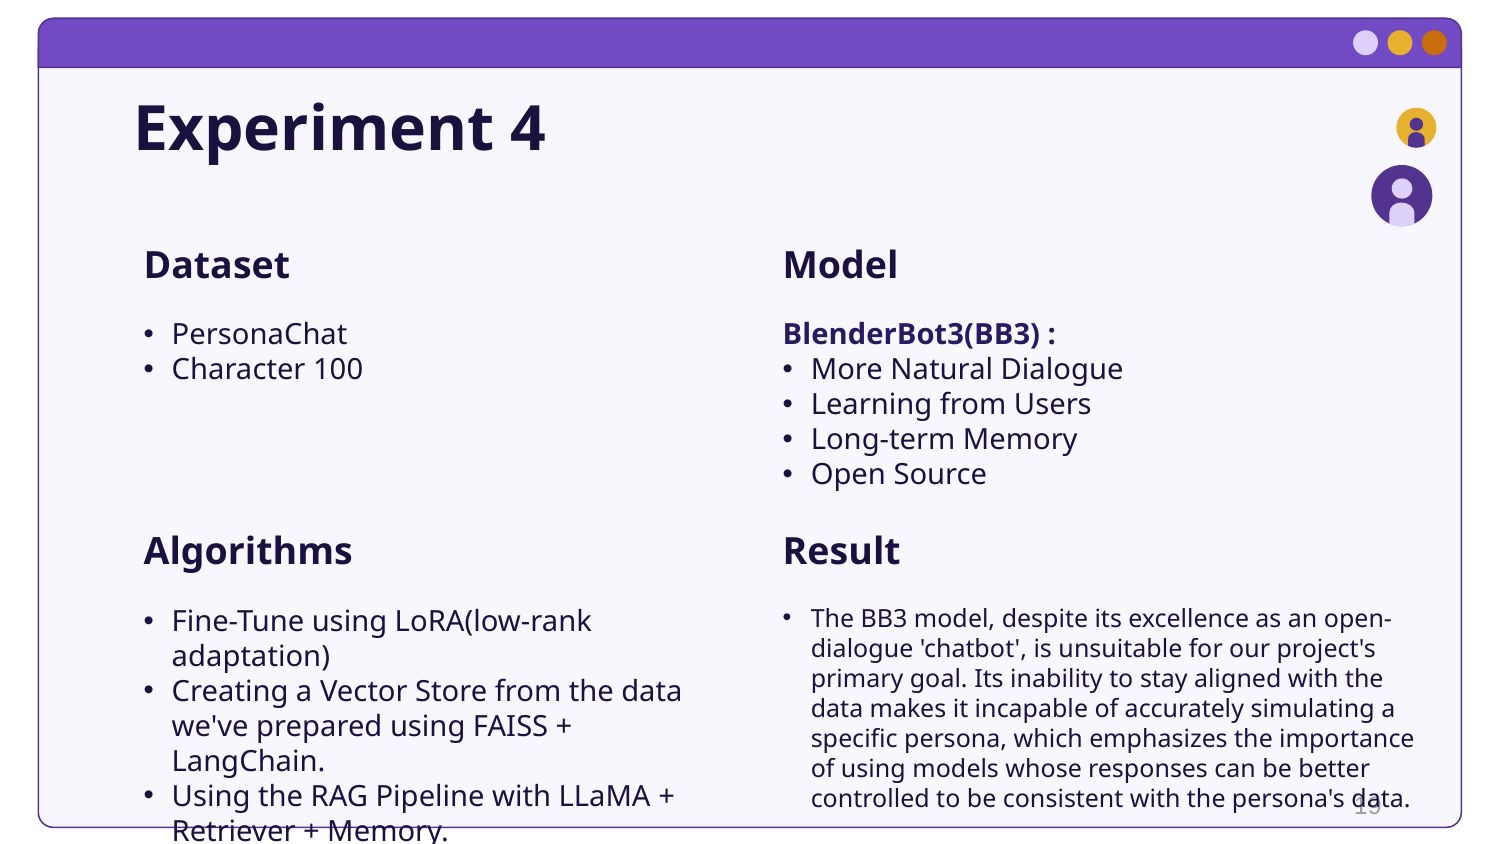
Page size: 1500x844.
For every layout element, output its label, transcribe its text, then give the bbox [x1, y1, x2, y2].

subtitle Algorithms [128, 501, 733, 588]
subtitle Result [767, 501, 1372, 588]
slide_number 19 [1059, 782, 1397, 828]
subtitle PersonaChat Character 100 [128, 301, 733, 470]
subtitle Model [767, 214, 1372, 301]
subtitle The BB3 model, despite its excellence as an open-dialogue 'chatbot', is unsuitable for our project's primary goal. Its inability to stay aligned with the data makes it incapable of accurately simulating a specific persona, which emphasizes the importance of using models whose responses can be better controlled to be consistent with the persona's data. [767, 587, 1459, 756]
subtitle BlenderBot3(BB3) : More Natural Dialogue Learning from Users Long-term Memory Open Source [767, 301, 1372, 470]
subtitle Dataset [128, 214, 733, 301]
title Experiment 4 [118, 72, 1382, 167]
subtitle Fine-Tune using LoRA(low-rank adaptation) Creating a Vector Store from the data we've prepared using FAISS + LangChain. Using the RAG Pipeline with LLaMA + Retriever + Memory. [128, 588, 733, 756]
